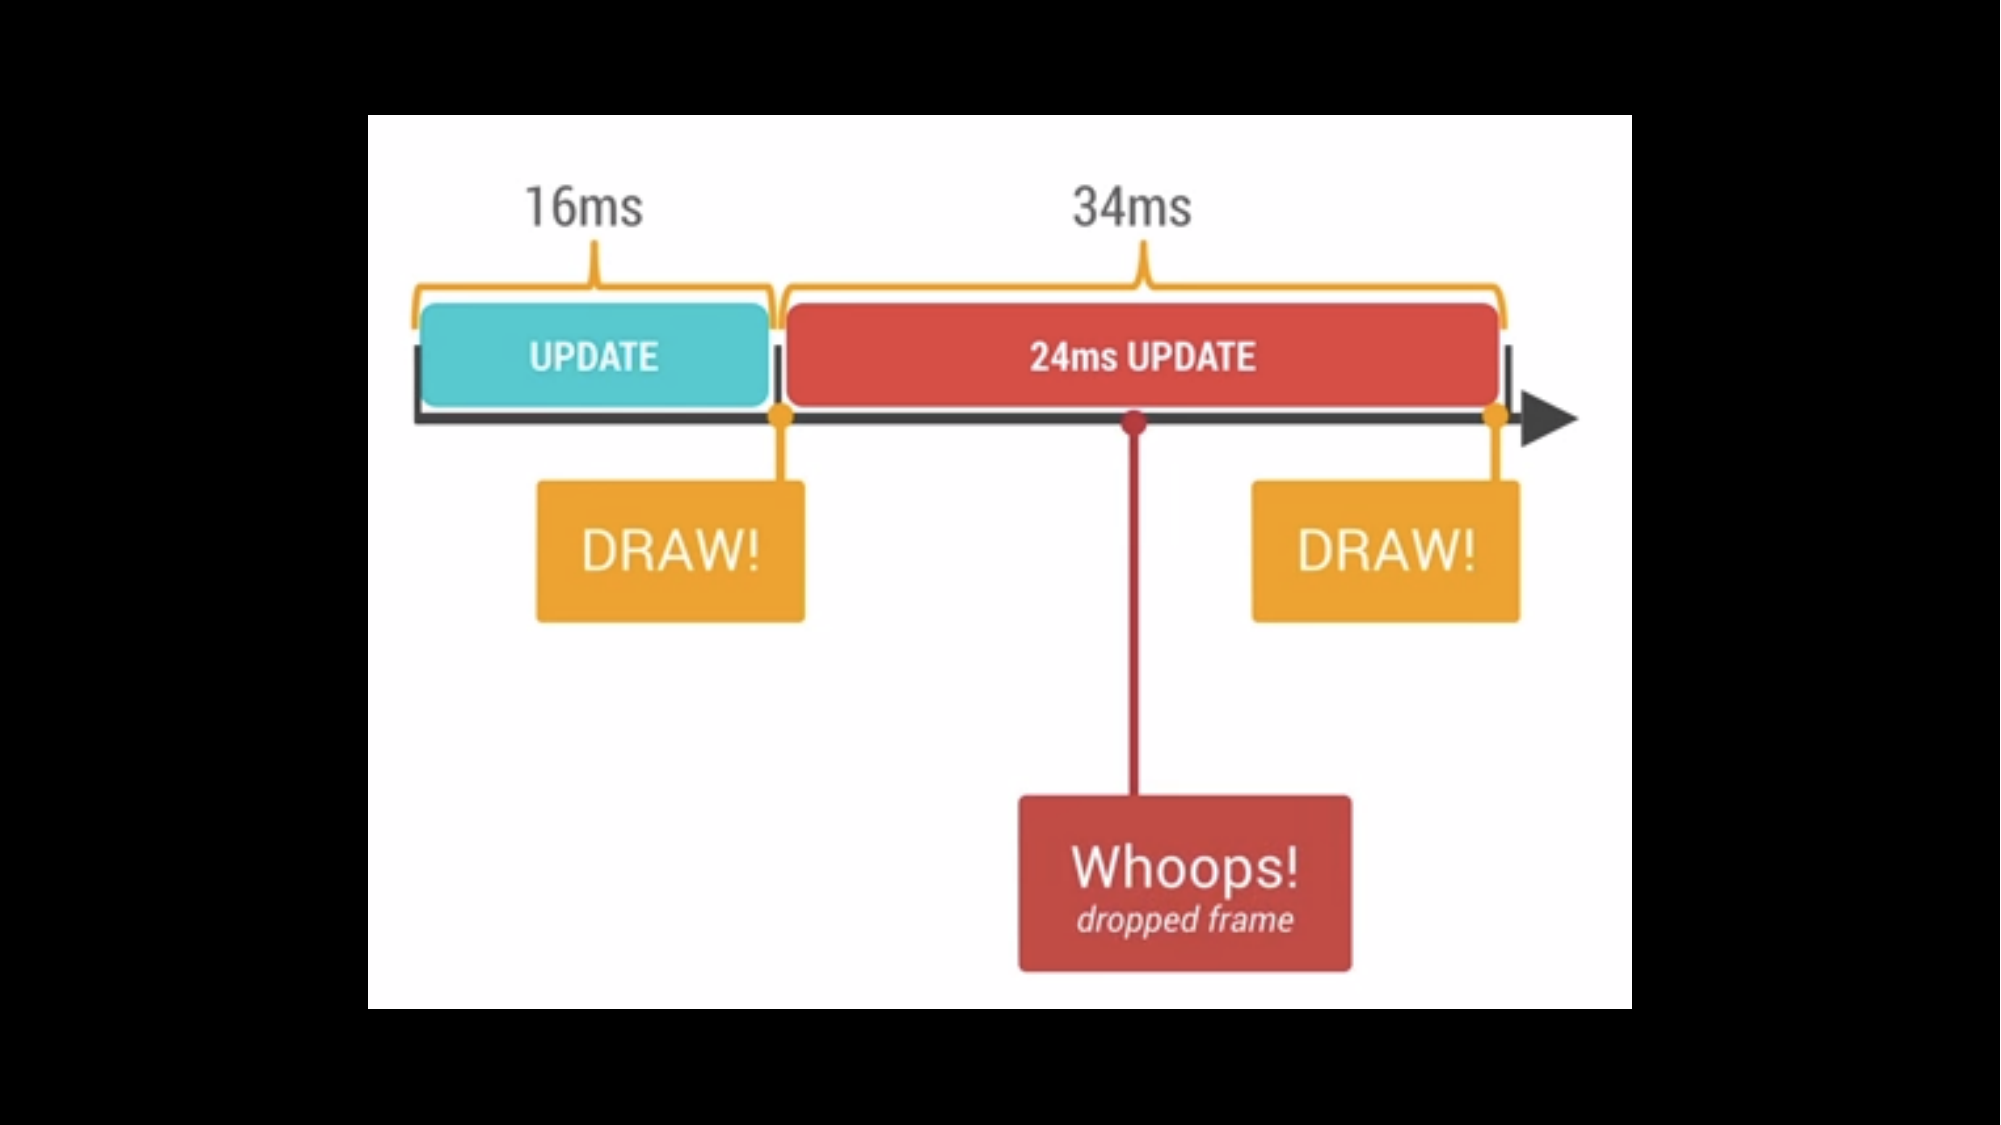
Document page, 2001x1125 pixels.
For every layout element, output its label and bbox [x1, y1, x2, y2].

picture [368, 115, 1632, 1009]
